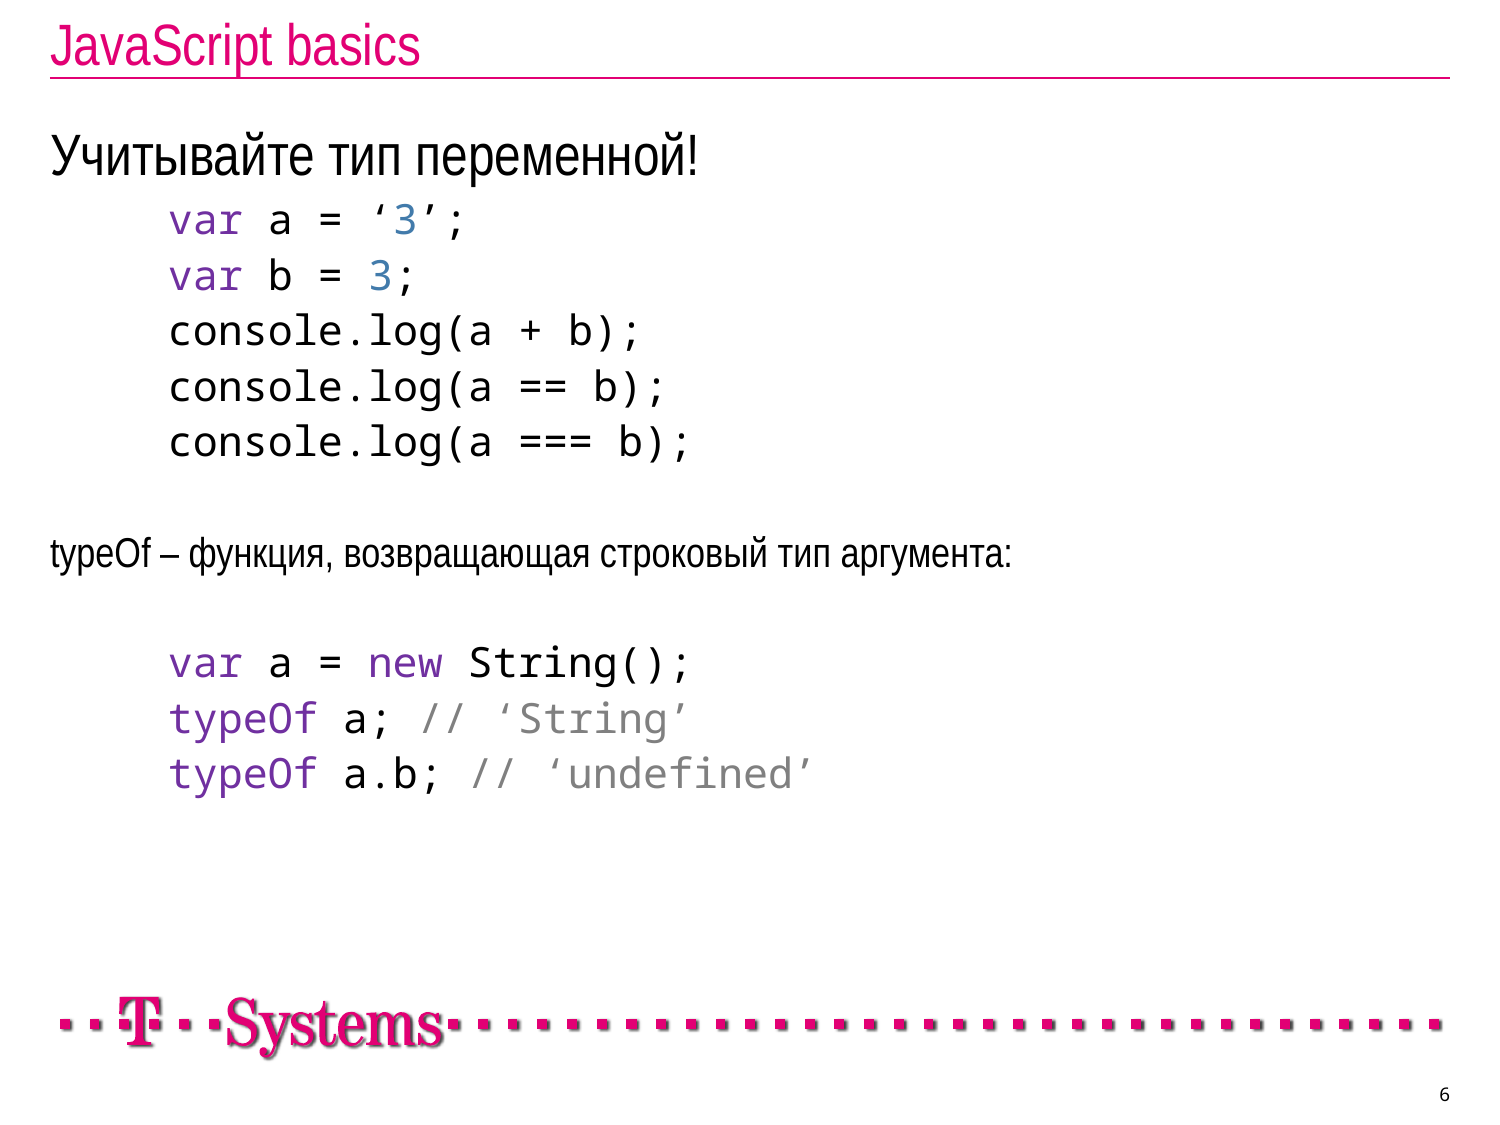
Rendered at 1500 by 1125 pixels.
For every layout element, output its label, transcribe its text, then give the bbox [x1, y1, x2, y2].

title JavaScript basics [50, 14, 1450, 91]
slide_number 6 [1361, 1082, 1451, 1107]
list Учитывайте тип переменной! var a = ‘3’; var b = 3; console.log(a + b); console.log(a == b); console.log(a === b); typeOf – функция, возвращающая строковый тип аргумента: var a = new String(); typeOf a; // ‘String’ typeOf a.b; // ‘undefined’ [49, 125, 1450, 988]
